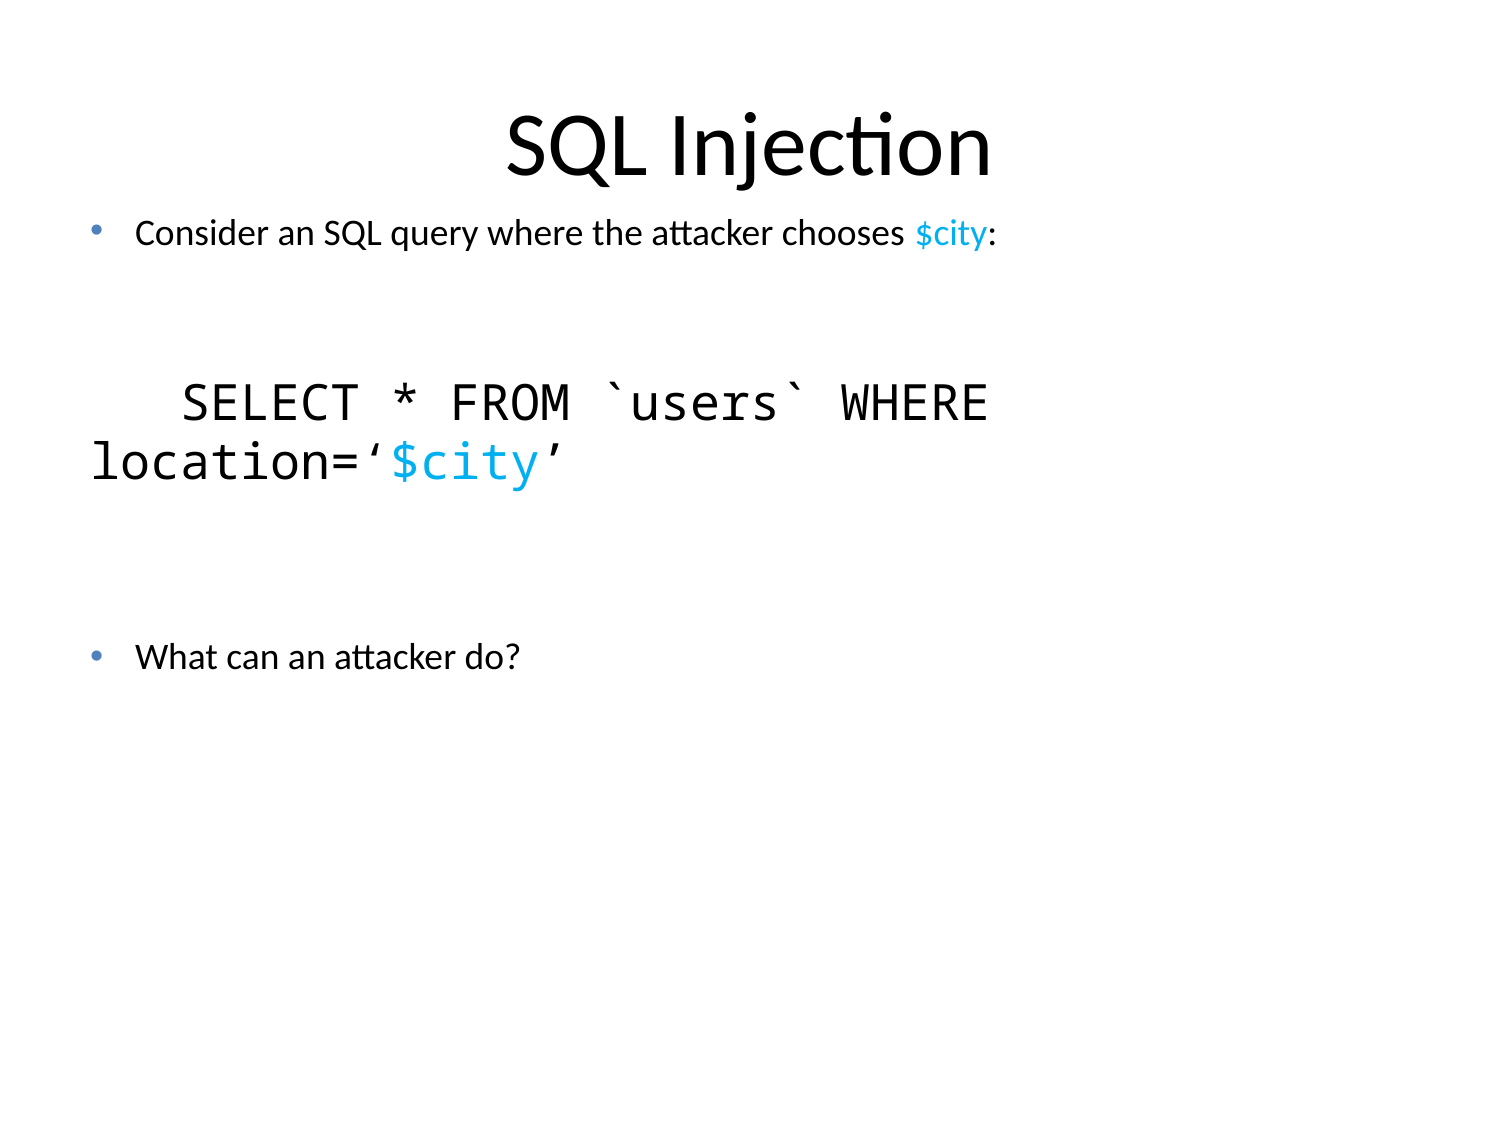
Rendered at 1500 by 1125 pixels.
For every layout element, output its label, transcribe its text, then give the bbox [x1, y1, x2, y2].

list Consider an SQL query where the attacker chooses $city: SELECT * FROM `users` WHERE location=‘$city’ What can an attacker do? [75, 200, 1463, 1010]
title SQL Injection [75, 45, 1425, 200]
